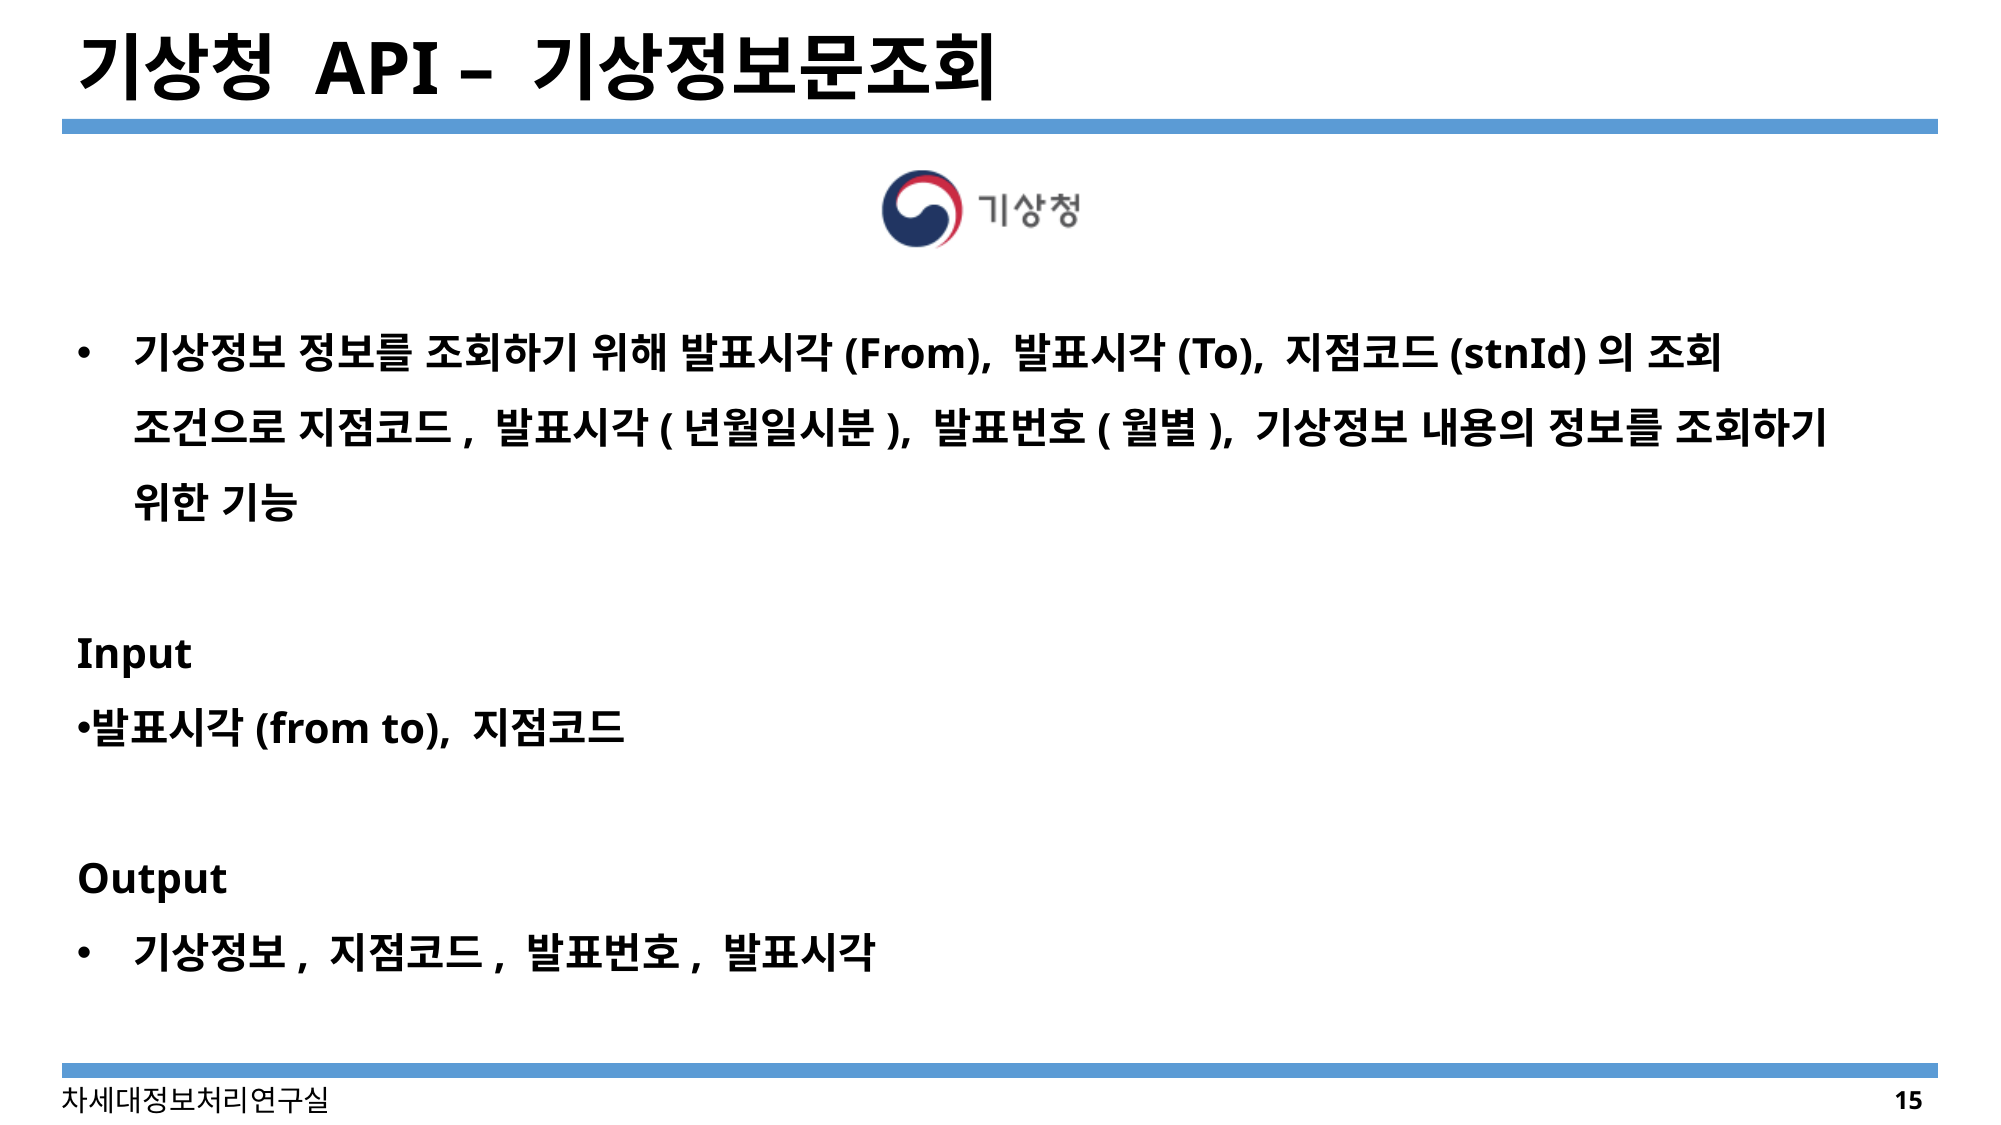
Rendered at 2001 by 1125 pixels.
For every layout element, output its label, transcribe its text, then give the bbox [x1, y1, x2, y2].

text_box 기상정보 정보를 조회하기 위해 발표시각(From), 발표시각(To), 지점코드(stnId)의 조회 조건으로 지점코드, 발표시각(년월일시분), 발표번호(월별), 기상정보 내용의 정보를 조회하기 위한 기능 Input 발표시각(from to), 지점코드 Output 기상정보, 지점코드, 발표번호, 발표시각 [62, 294, 1898, 985]
picture [851, 169, 1109, 252]
slide_number 15 [1487, 1079, 1938, 1125]
title 기상청 API – 기상정보문조회 [62, 24, 1564, 118]
